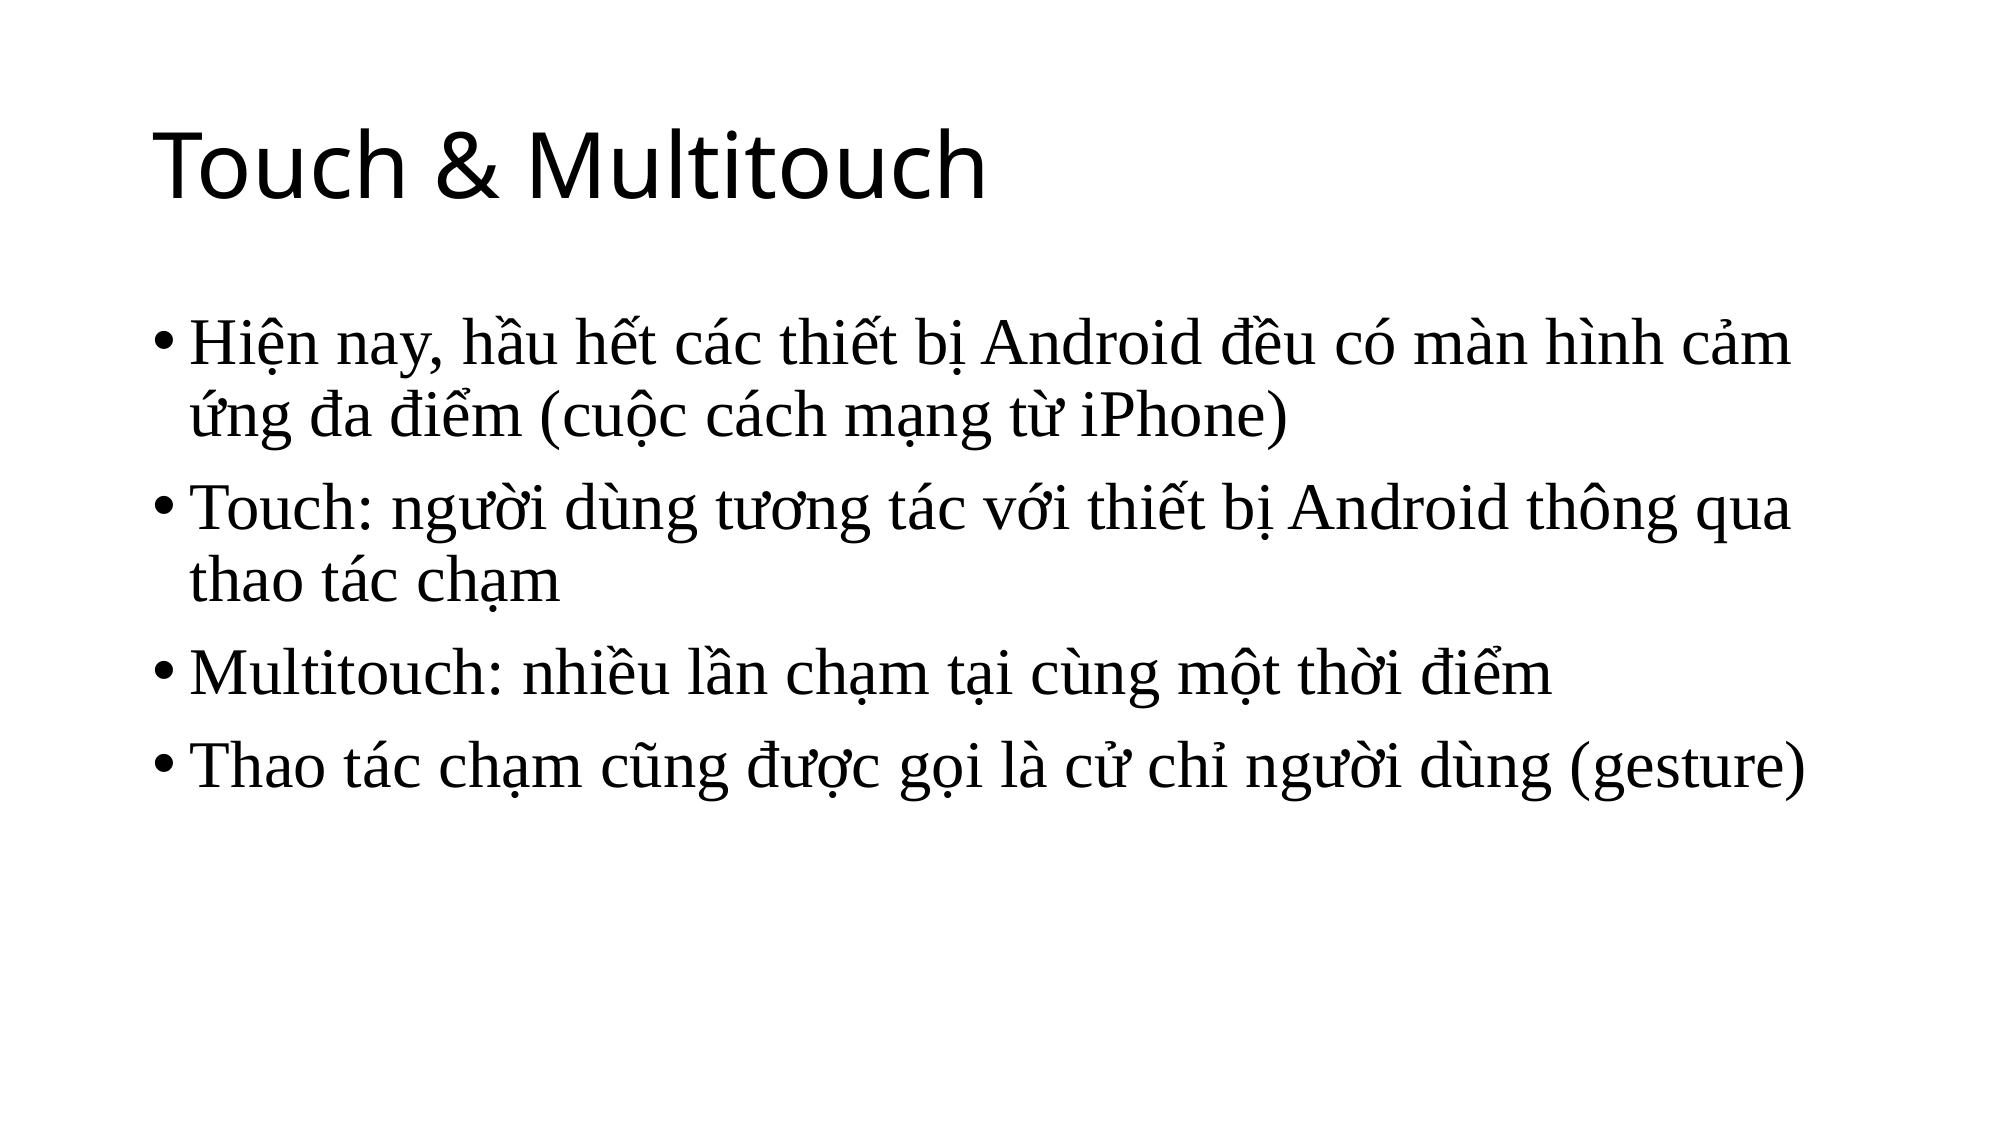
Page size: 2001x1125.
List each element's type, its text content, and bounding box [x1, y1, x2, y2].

list Hiện nay, hầu hết các thiết bị Android đều có màn hình cảm ứng đa điểm (cuộc cách mạng từ iPhone) Touch: người dùng tương tác với thiết bị Android thông qua thao tác chạm Multitouch: nhiều lần chạm tại cùng một thời điểm Thao tác chạm cũng được gọi là cử chỉ người dùng (gesture) [137, 299, 1863, 1014]
title Touch & Multitouch [137, 59, 1863, 278]
